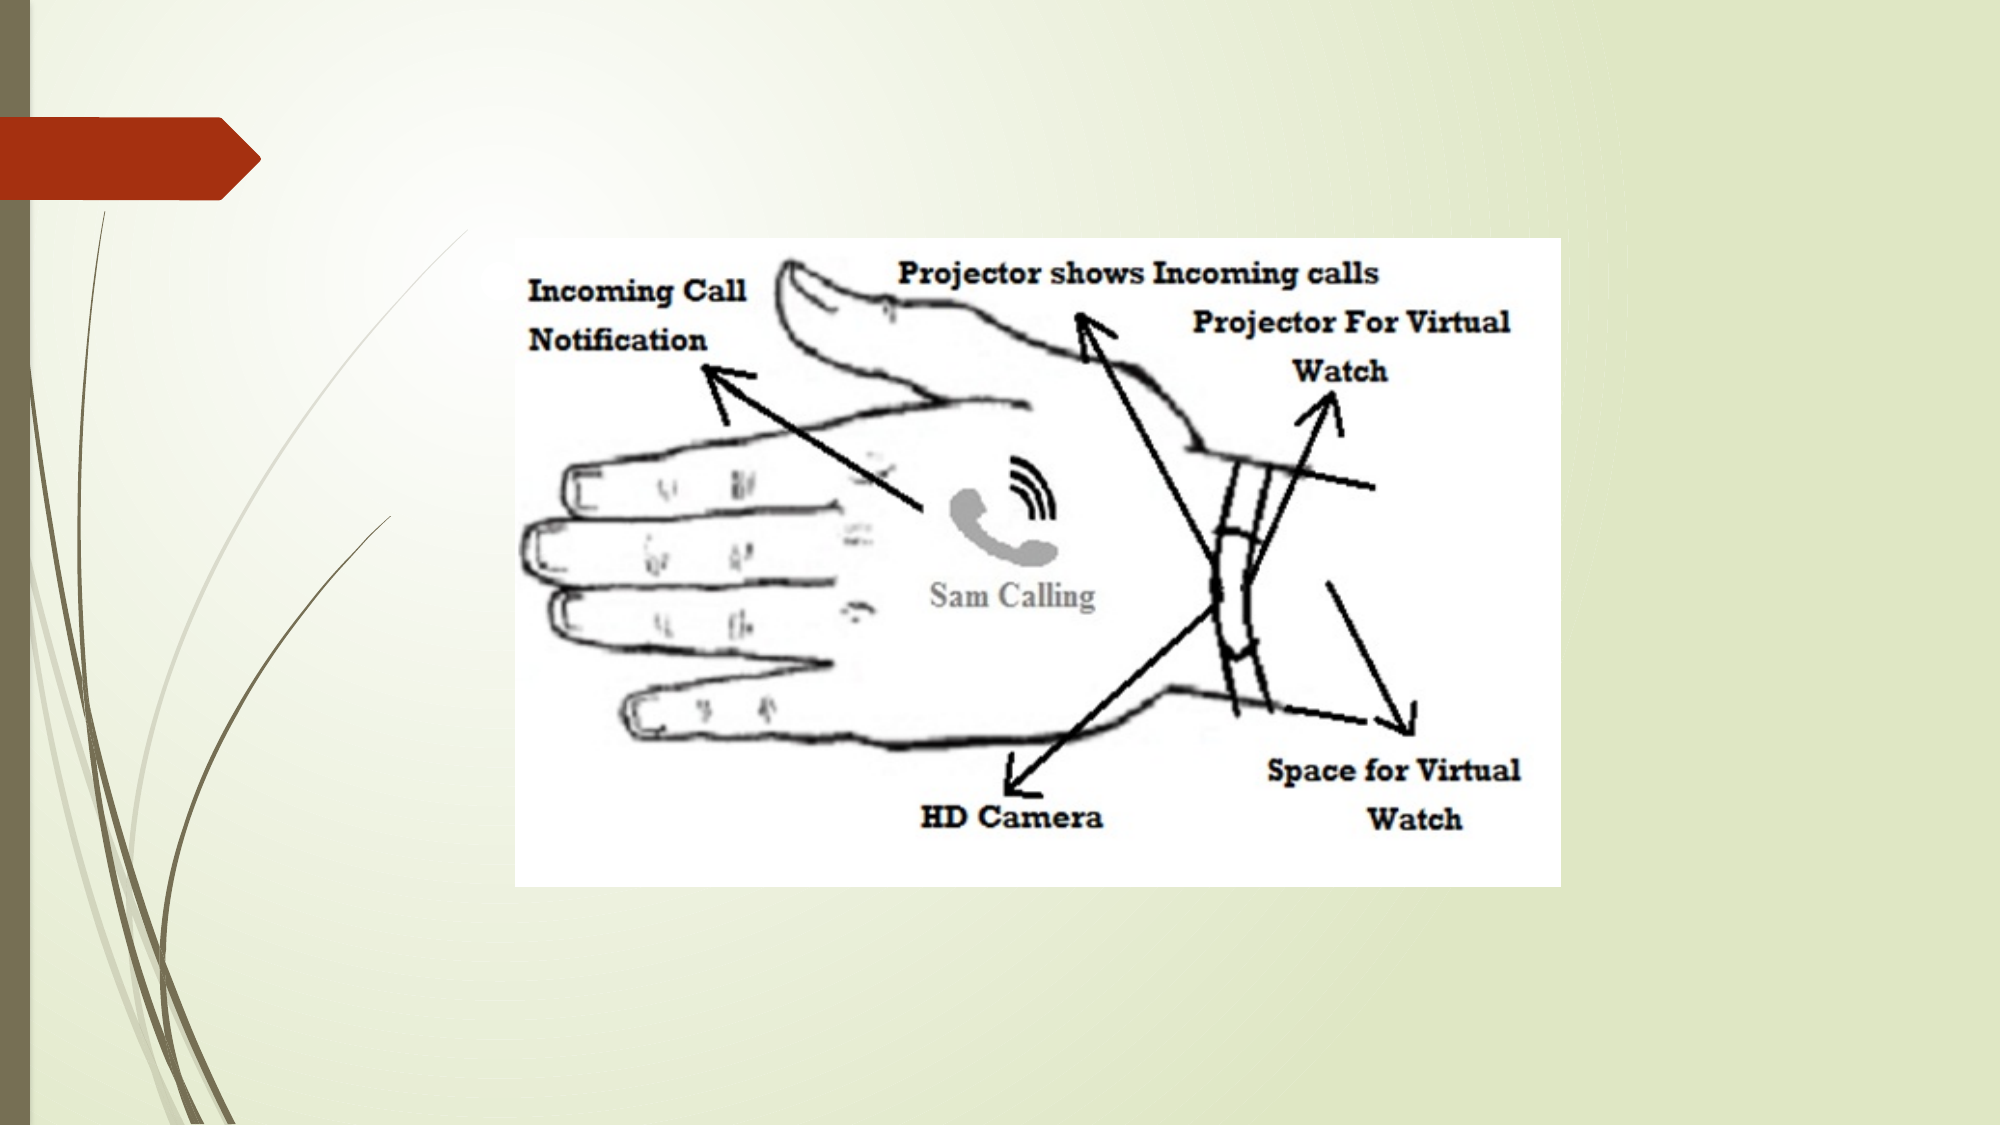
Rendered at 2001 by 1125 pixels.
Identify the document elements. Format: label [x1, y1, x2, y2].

picture [514, 237, 1561, 887]
